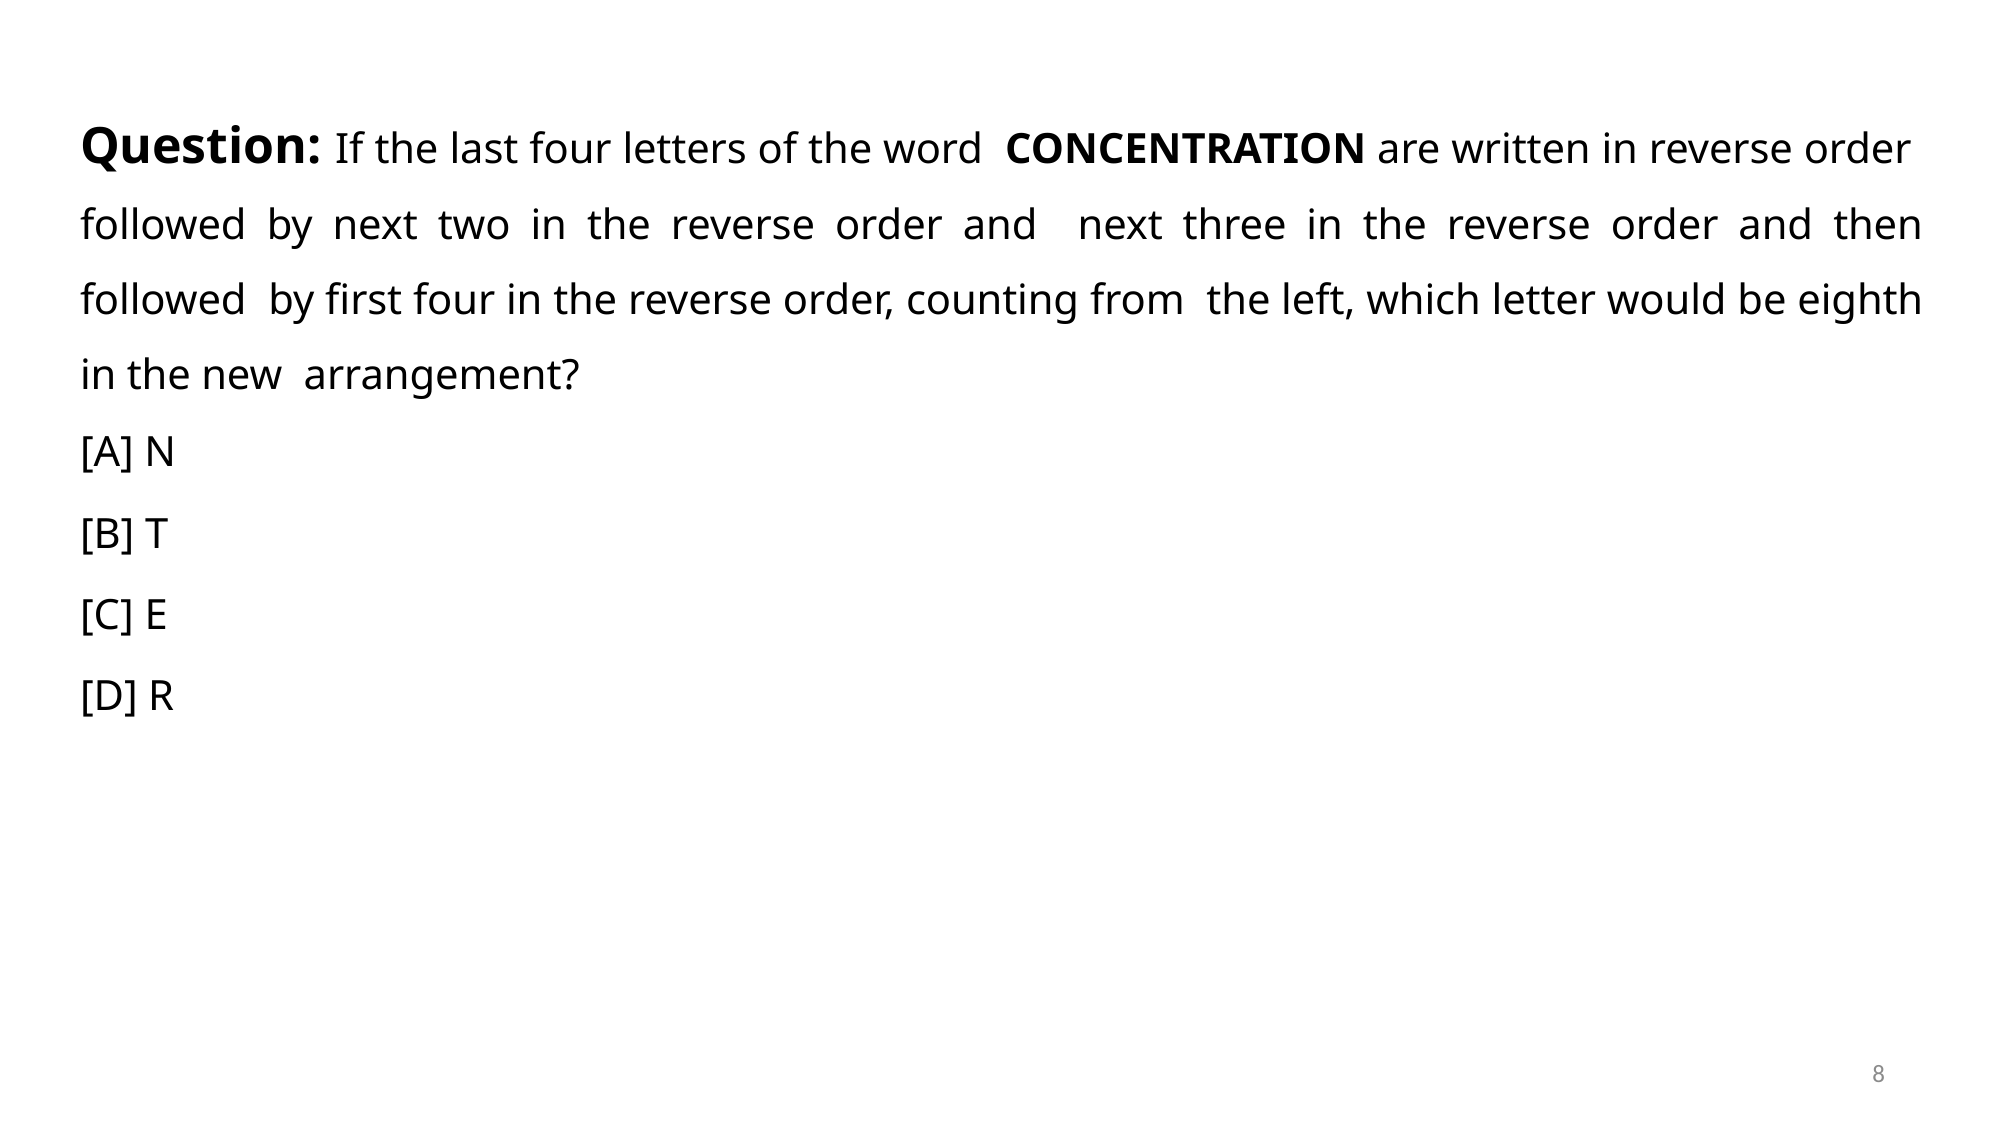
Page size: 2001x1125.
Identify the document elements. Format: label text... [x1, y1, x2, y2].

text_box Question: If the last four letters of the word CONCENTRATION are written in reverse order followed by next two in the reverse order and next three in the reverse order and then followed by first four in the reverse order, counting from the left, which letter would be eighth in the new arrangement? [A] N [B] T [C] E [D] R [63, 75, 1938, 808]
slide_number 8 [1433, 1042, 1900, 1103]
